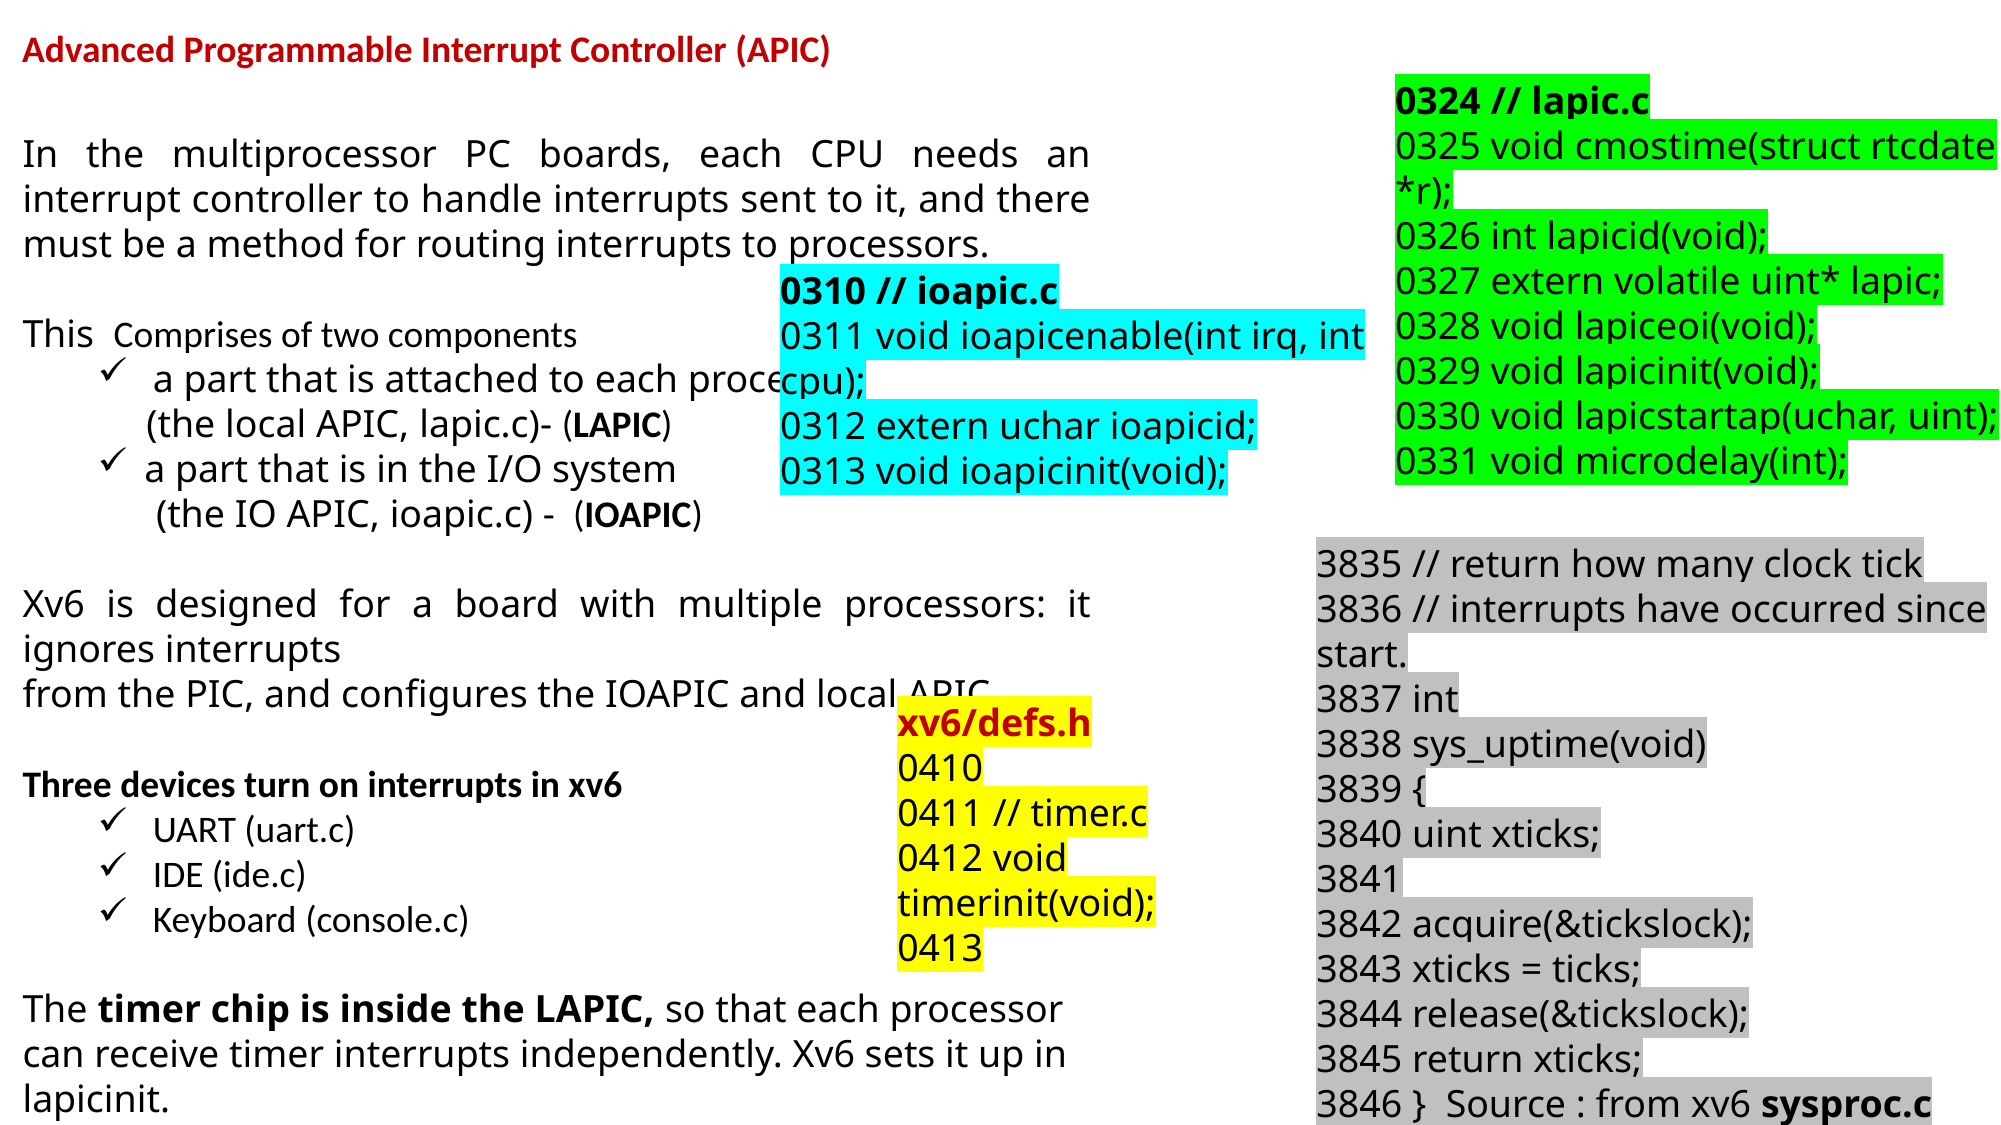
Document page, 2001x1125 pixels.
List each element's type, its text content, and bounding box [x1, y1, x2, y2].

text_box Advanced Programmable Interrupt Controller (APIC) [7, 17, 1007, 77]
text_box 0310 // ioapic.c 0311 void ioapicenable(int irq, int cpu); 0312 extern uchar ioapicid; 0313 void ioapicinit(void); [765, 259, 1448, 500]
text_box In the multiprocessor PC boards, each CPU needs an interrupt controller to handle interrupts sent to it, and there must be a method for routing interrupts to processors. This Comprises of two components a part that is attached to each processor (the local APIC, lapic.c)- (LAPIC) a part that is in the I/O system (the IO APIC, ioapic.c) - (IOAPIC) Xv6 is designed for a board with multiple processors: it ignores interrupts from the PIC, and configures the IOAPIC and local APIC Three devices turn on interrupts in xv6 UART (uart.c) IDE (ide.c) Keyboard (console.c) The timer chip is inside the LAPIC, so that each processor can receive timer interrupts independently. Xv6 sets it up in lapicinit. [7, 77, 1107, 1125]
text_box 0324 // lapic.c 0325 void cmostime(struct rtcdate *r); 0326 int lapicid(void); 0327 extern volatile uint* lapic; 0328 void lapiceoi(void); 0329 void lapicinit(void); 0330 void lapicstartap(uchar, uint); 0331 void microdelay(int); [1380, 69, 2000, 490]
text_box 3835 // return how many clock tick 3836 // interrupts have occurred since start. 3837 int 3838 sys_uptime(void) 3839 { 3840 uint xticks; 3841 3842 acquire(&tickslock); 3843 xticks = ticks; 3844 release(&tickslock); 3845 return xticks; 3846 } Source : from xv6 sysproc.c [1301, 532, 2000, 1125]
text_box xv6/defs.h 0410 0411 // timer.c 0412 void timerinit(void); 0413 [882, 691, 1301, 976]
